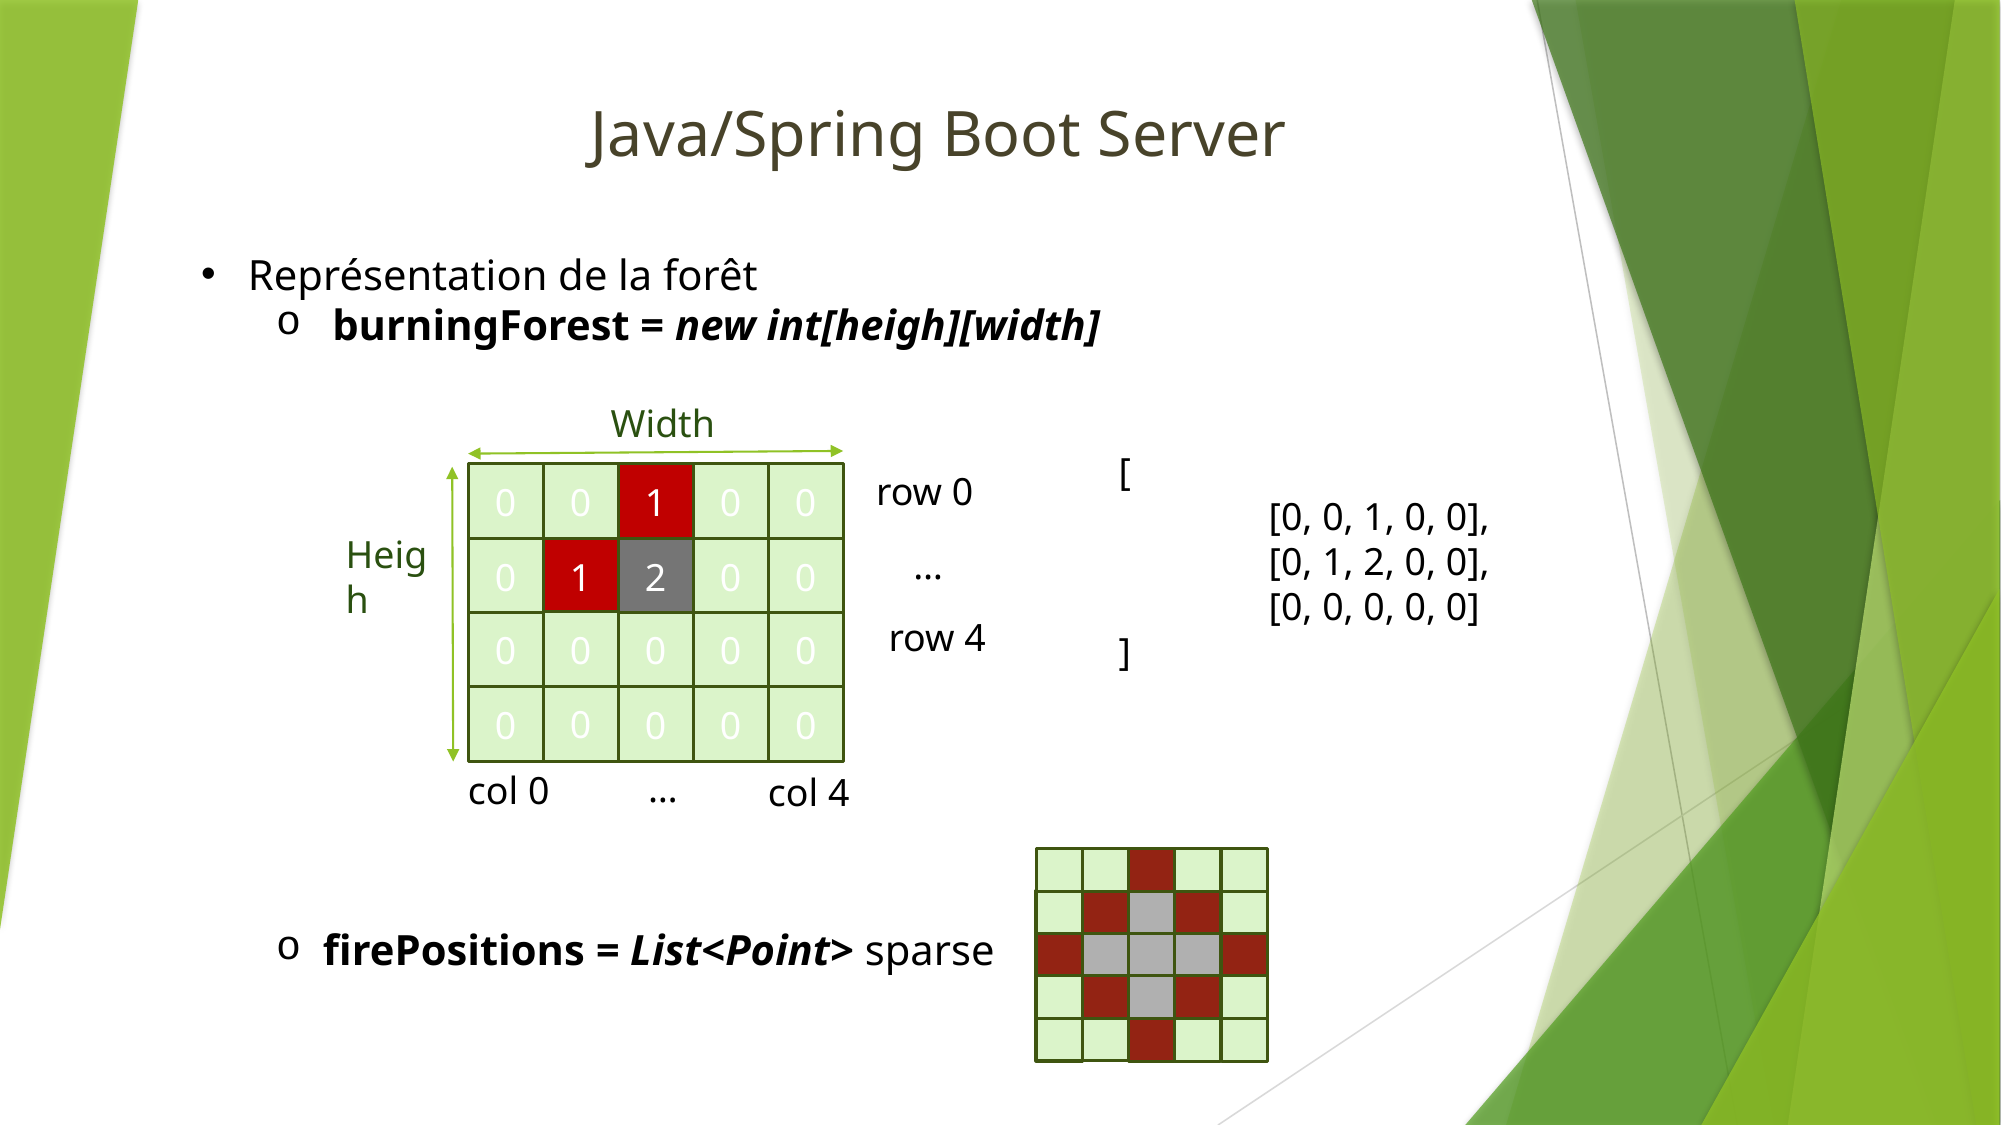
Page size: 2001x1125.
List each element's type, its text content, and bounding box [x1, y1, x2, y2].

subtitle Java/Spring Boot Server [189, 86, 1690, 177]
text_box [ [0, 0, 1, 0, 0], [0, 1, 2, 0, 0], [0, 0, 0, 0, 0] ] [1104, 440, 1526, 725]
text_box Représentation de la forêt burningForest = new int[heigh][width] firePositions = List<Point> sparse [186, 191, 1814, 1071]
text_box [330, 392, 1084, 823]
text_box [1035, 847, 1268, 1062]
